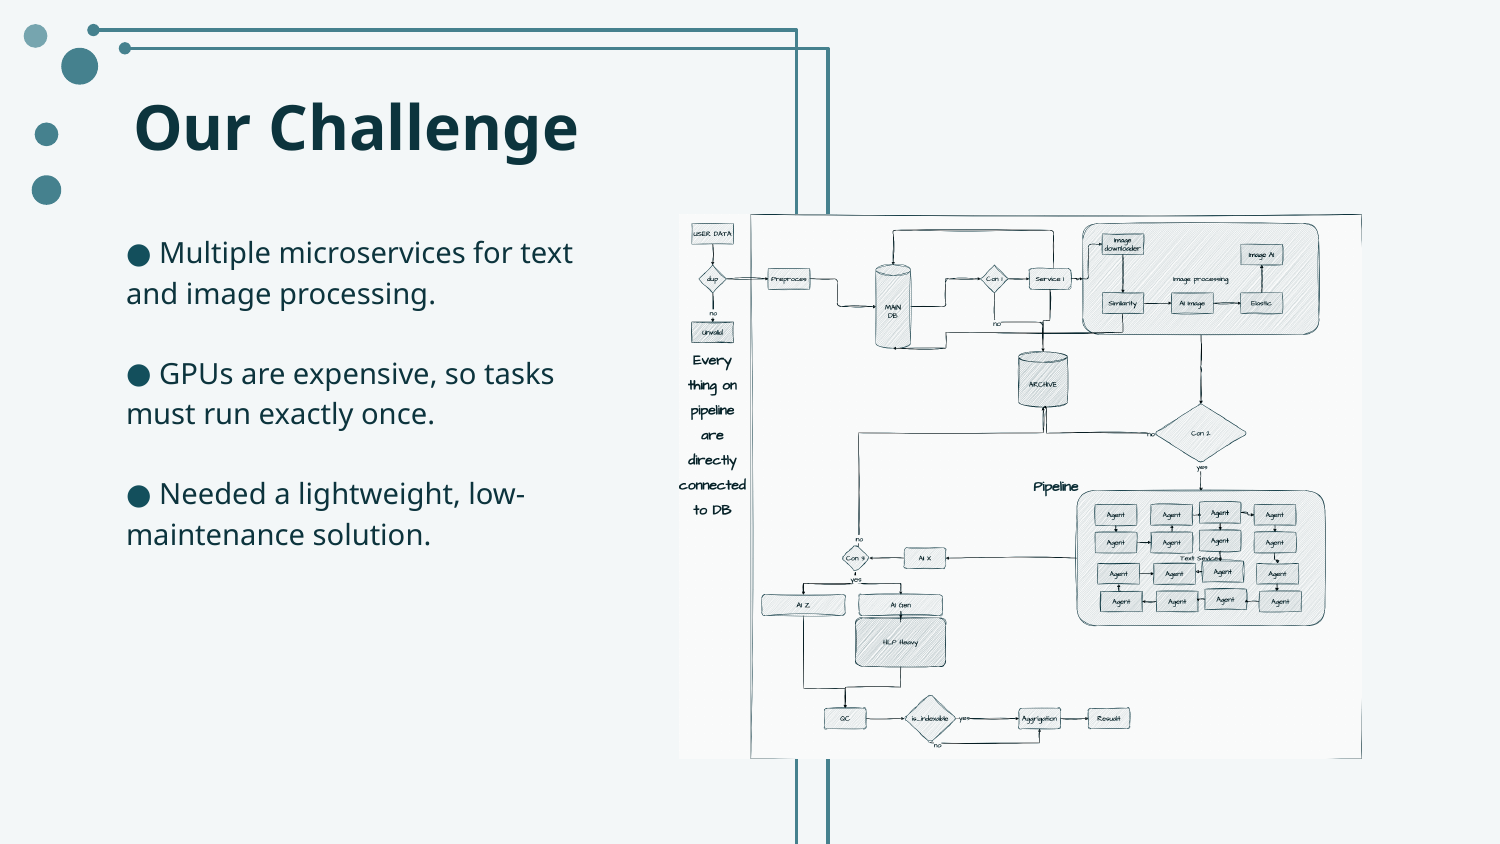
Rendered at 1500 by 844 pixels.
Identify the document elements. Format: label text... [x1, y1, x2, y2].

subtitle Multiple microservices for text and image processing. GPUs are expensive, so tasks must run exactly once. Needed a lightweight, low-maintenance solution. [111, 214, 644, 759]
picture [679, 214, 1362, 759]
title Our Challenge [118, 72, 1382, 167]
